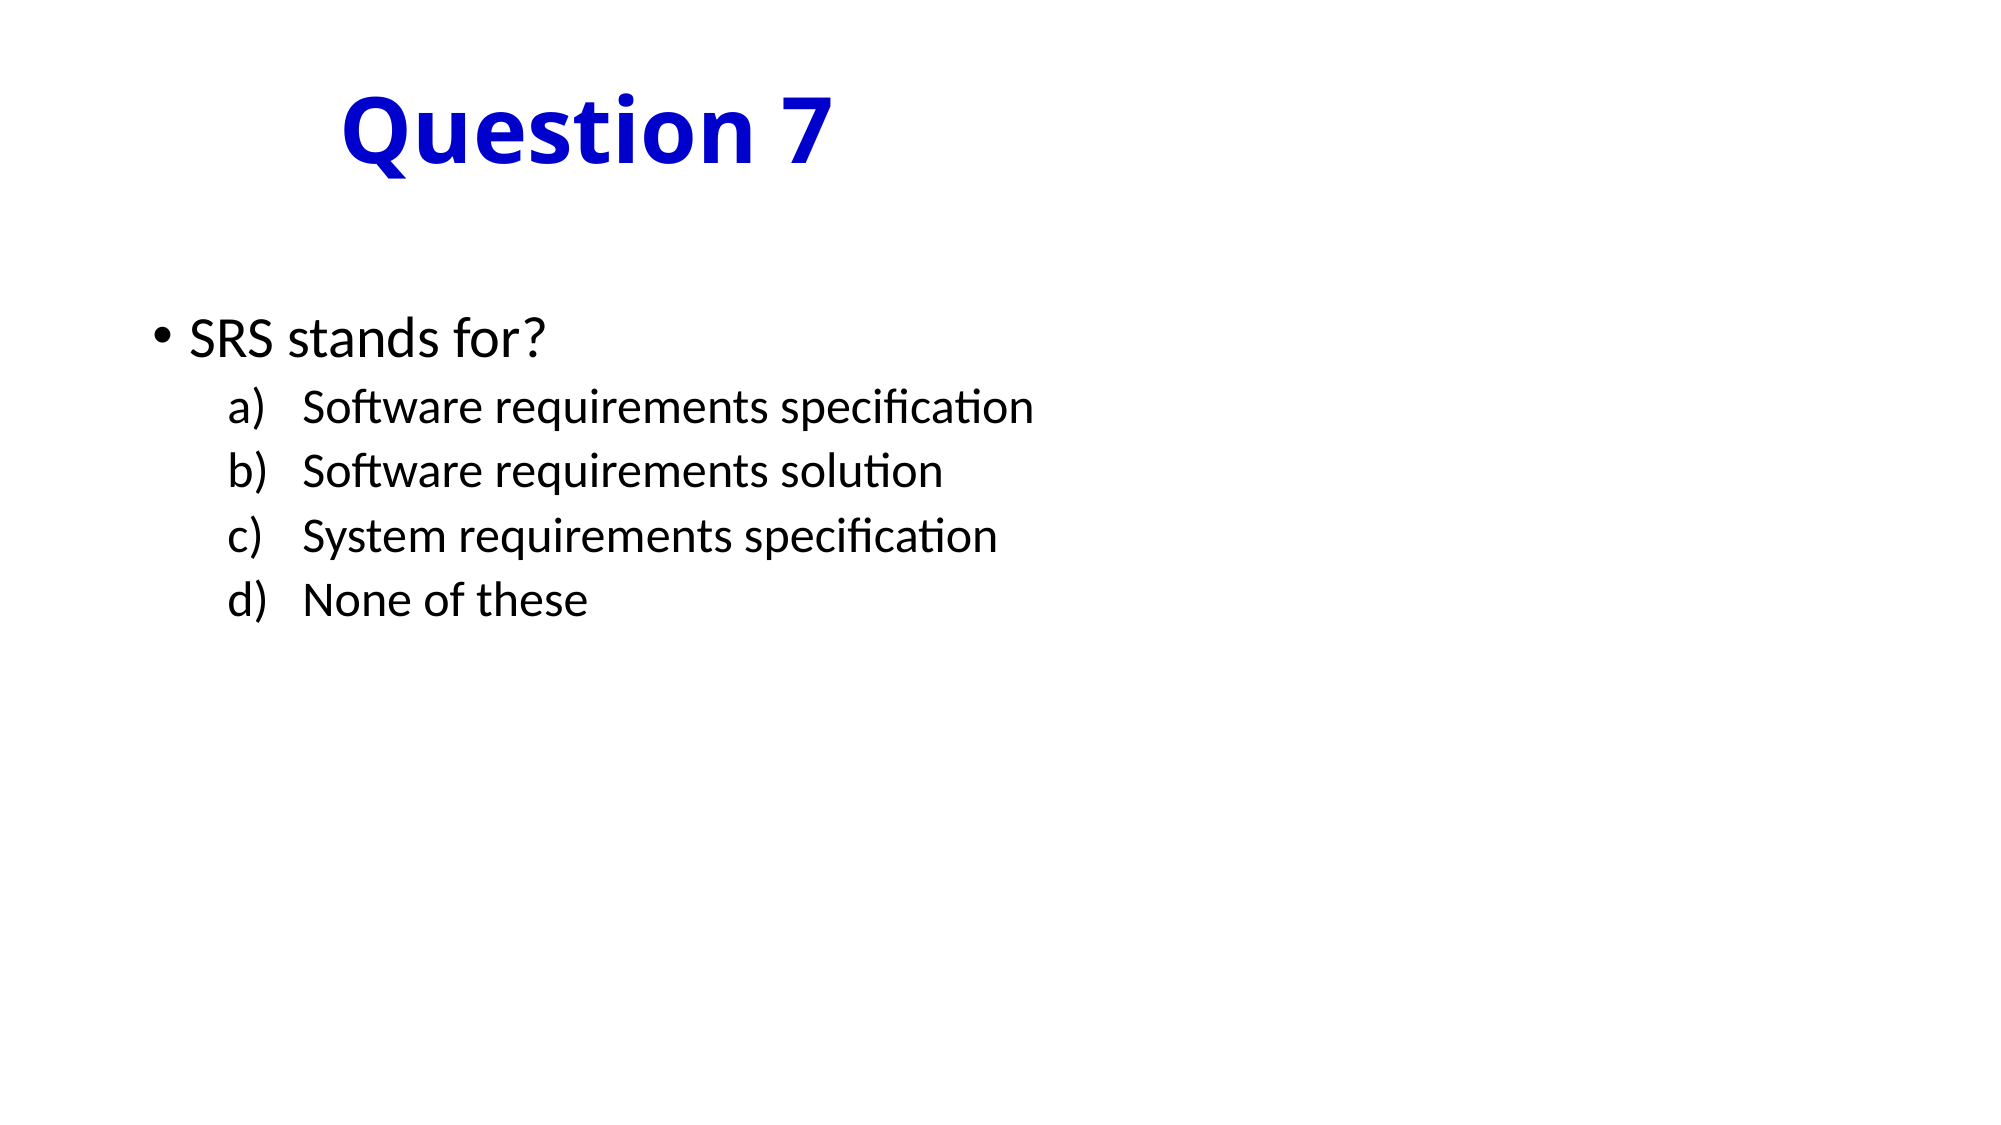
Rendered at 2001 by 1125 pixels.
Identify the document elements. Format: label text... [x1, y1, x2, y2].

list SRS stands for? Software requirements specification Software requirements solution System requirements specification None of these [137, 299, 1863, 1014]
title Question 7 [324, 40, 1575, 228]
